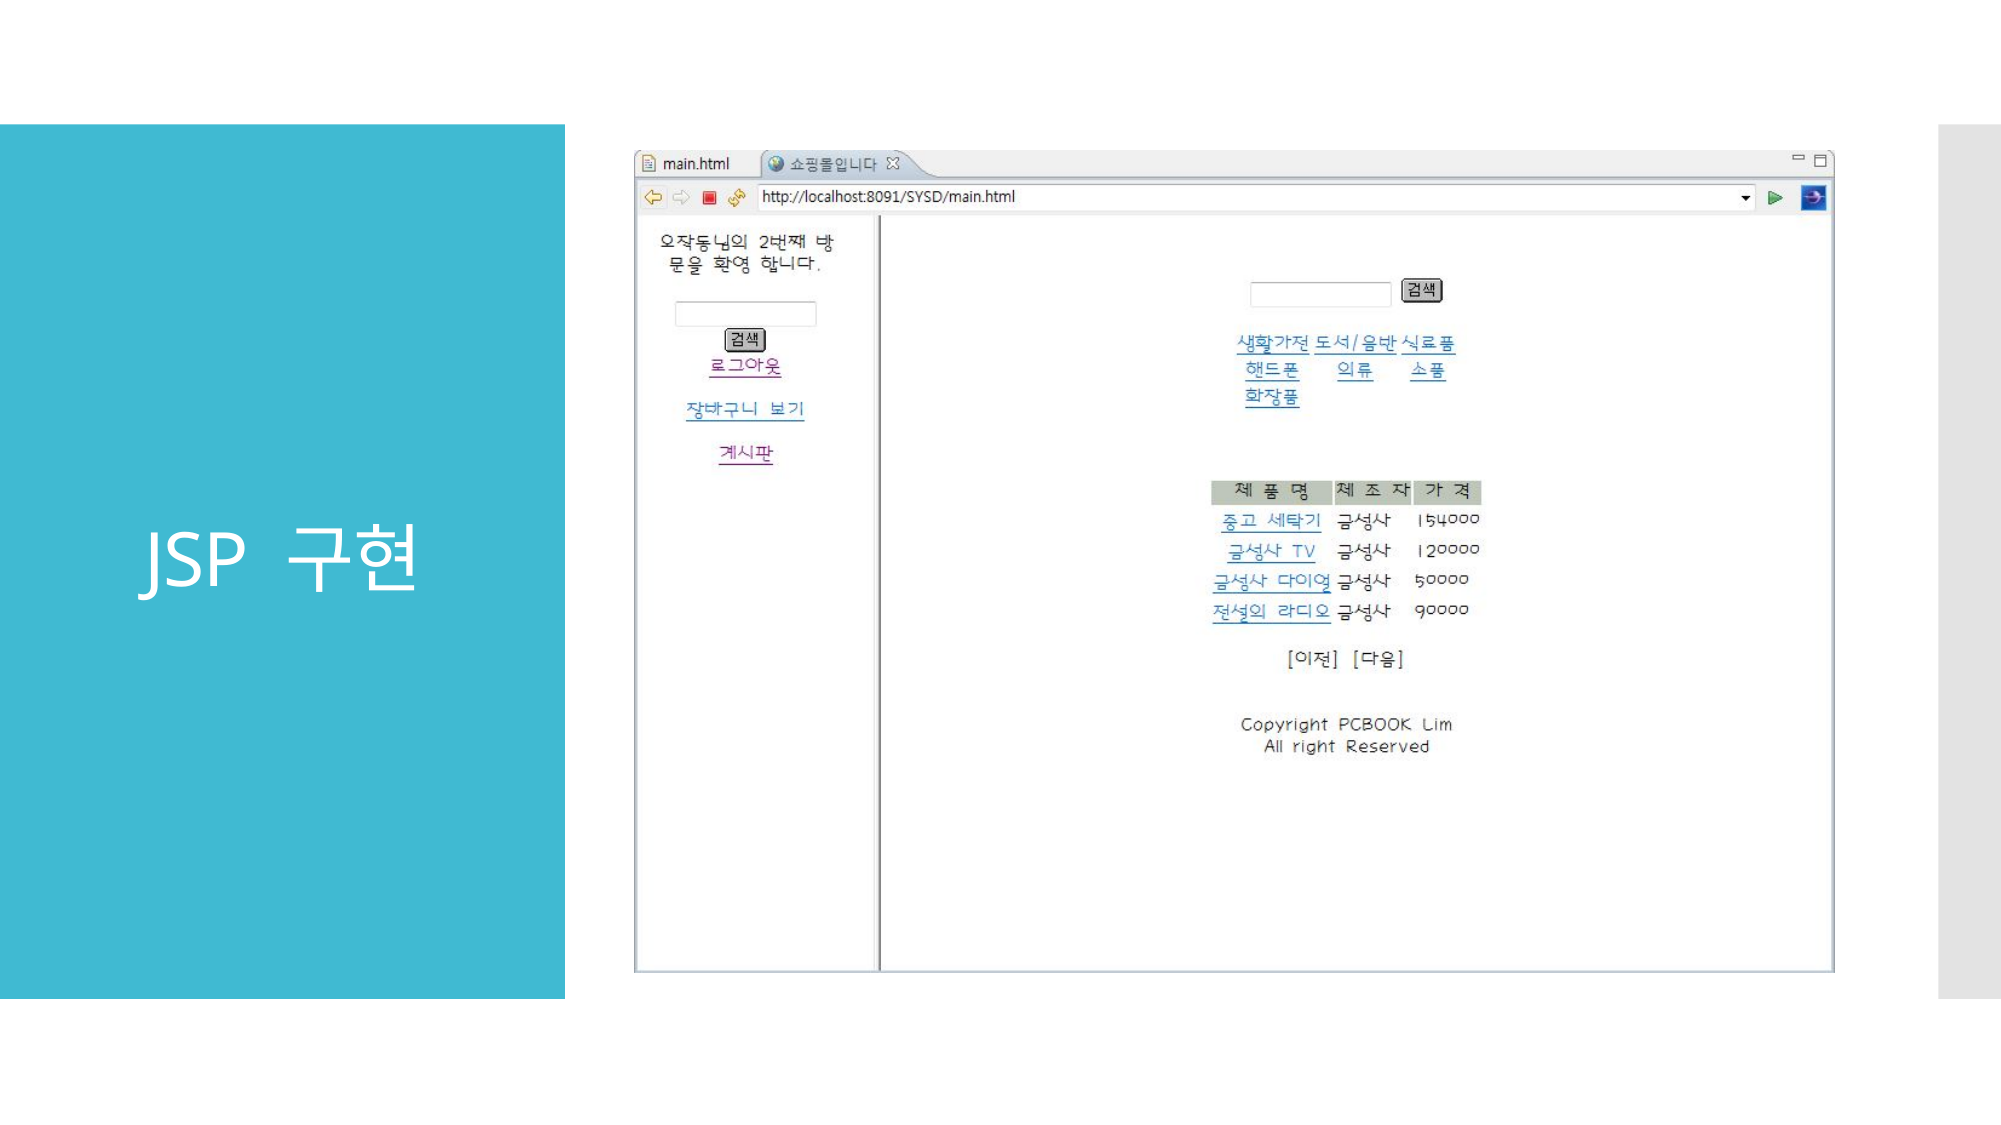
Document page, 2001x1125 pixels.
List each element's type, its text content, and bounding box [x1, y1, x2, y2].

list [634, 150, 1835, 973]
title JSP 구현 [41, 184, 525, 940]
